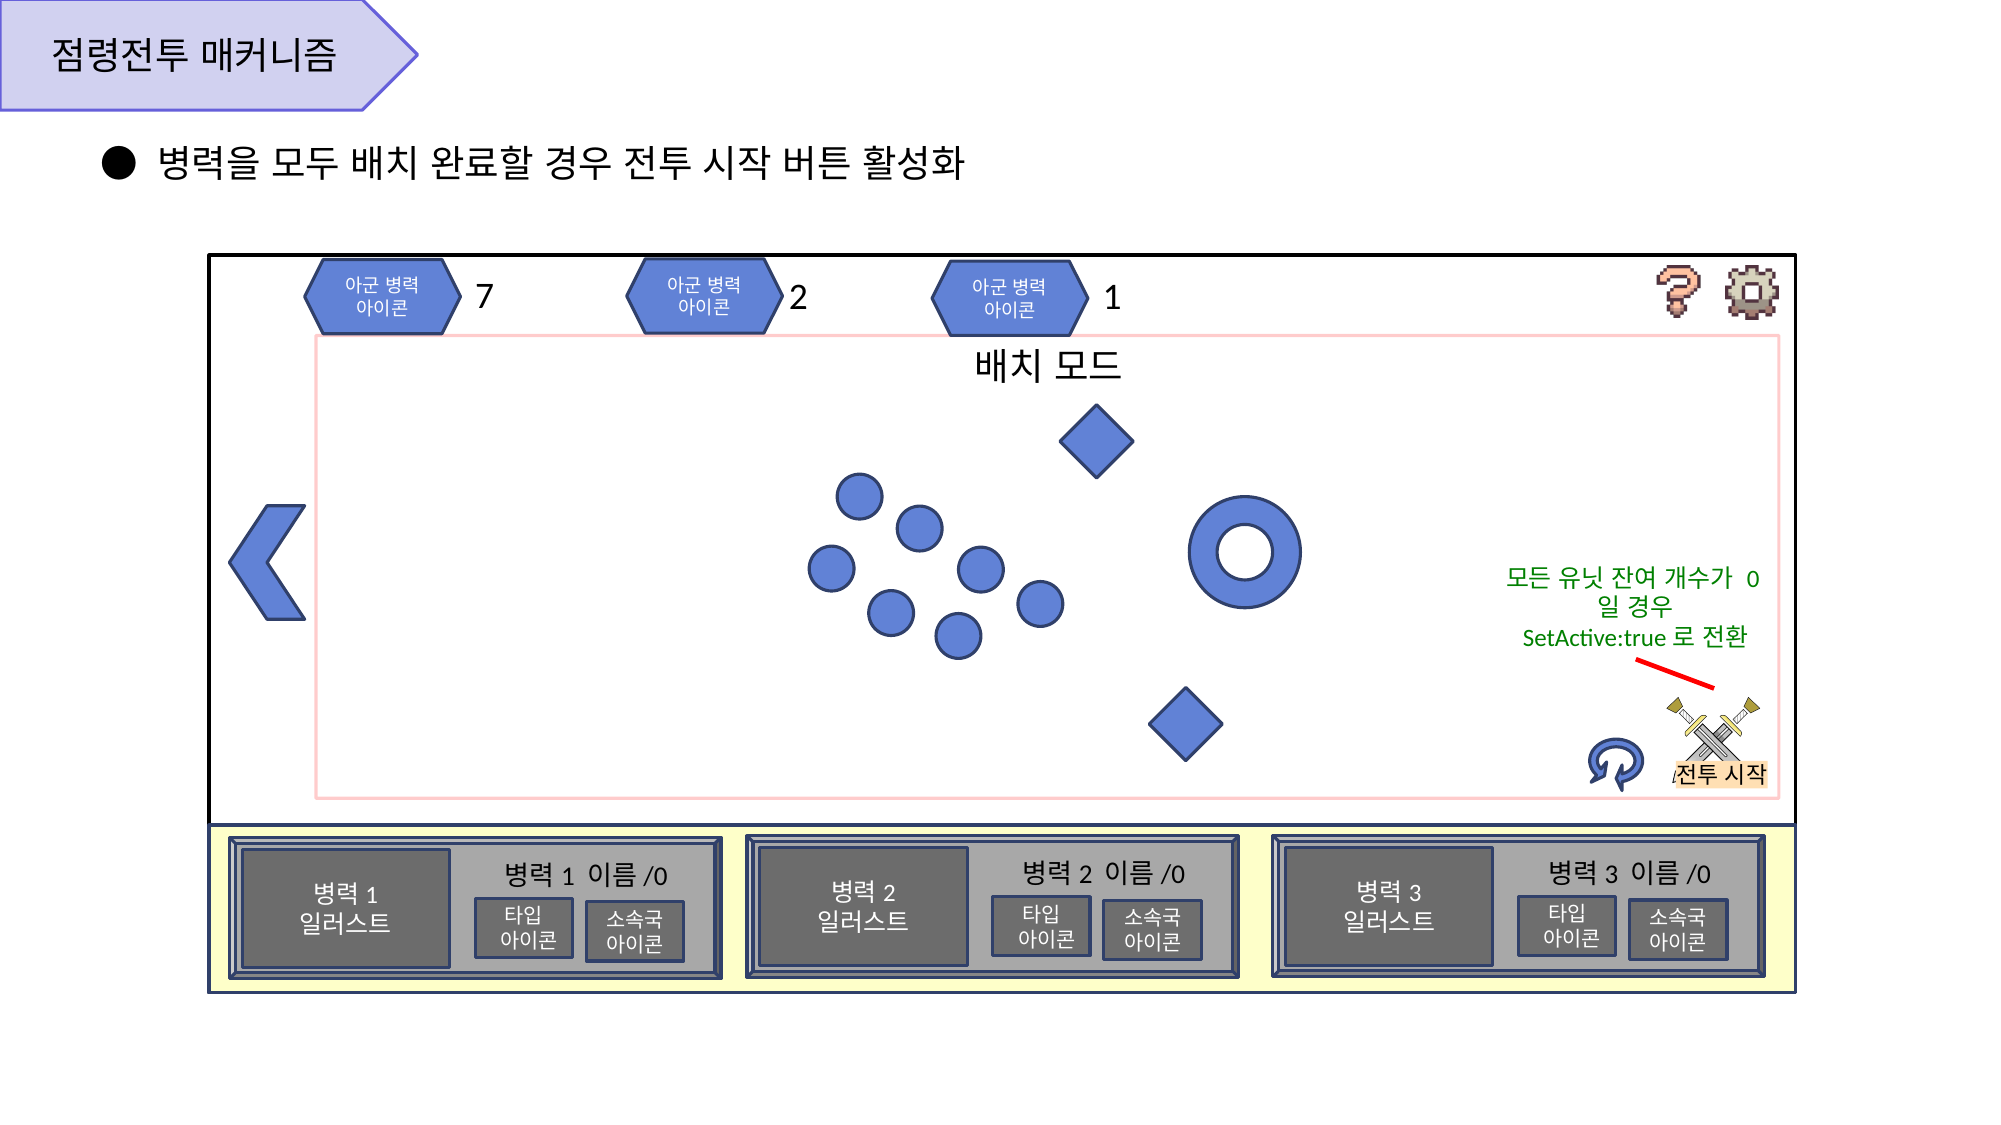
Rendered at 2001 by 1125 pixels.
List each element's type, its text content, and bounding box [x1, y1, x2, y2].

text_box [934, 611, 983, 660]
text_box [1588, 737, 1645, 793]
text_box [1187, 495, 1303, 610]
text_box 점령전투 매커니즘 [0, 0, 419, 112]
text_box 병력3 이름/0 [1478, 849, 1781, 897]
text_box 모든 유닛 잔여 개수가 0일 경우 SetActive:true로 전환 [1490, 554, 1781, 660]
text_box 아군 병력 아이콘 [930, 259, 1090, 335]
text_box 1 [1087, 265, 1241, 325]
text_box 병력2 일러스트 [758, 846, 969, 967]
text_box 소속국 아이콘 [585, 900, 685, 963]
text_box 타입 아이콘 [474, 897, 574, 959]
text_box [1016, 579, 1065, 628]
picture [1724, 265, 1780, 320]
text_box 타입 아이콘 [1517, 895, 1617, 957]
text_box [807, 544, 856, 593]
text_box 병력1 일러스트 [241, 848, 451, 969]
text_box 2 [774, 264, 927, 325]
text_box 병력1 이름/0 [435, 850, 738, 899]
text_box 병력2 이름/0 [952, 849, 1256, 897]
picture [1663, 687, 1765, 790]
text_box [1058, 403, 1135, 480]
picture [1649, 265, 1705, 319]
text_box ● 병력을 모두 배치 완료할 경우 전투 시작 버튼 활성화 [85, 132, 1860, 193]
text_box [228, 504, 307, 621]
text_box 소속국 아이콘 [1102, 899, 1203, 961]
text_box 배치 모드 [854, 335, 1244, 396]
text_box [895, 504, 944, 553]
text_box [207, 823, 1797, 994]
text_box [208, 254, 1796, 823]
text_box [956, 545, 1005, 594]
text_box [314, 334, 1780, 800]
text_box 아군 병력 아이콘 [625, 257, 784, 335]
text_box 타입 아이콘 [991, 895, 1092, 957]
text_box [867, 589, 916, 638]
text_box [228, 836, 723, 980]
text_box 아군 병력 아이콘 [303, 257, 460, 336]
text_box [1635, 658, 1715, 689]
text_box 소속국 아이콘 [1628, 898, 1729, 961]
text_box [835, 472, 884, 521]
text_box [1148, 686, 1224, 762]
text_box [745, 834, 1240, 979]
text_box [1271, 834, 1766, 978]
text_box 7 [460, 264, 614, 324]
text_box 병력3 일러스트 [1284, 846, 1494, 967]
